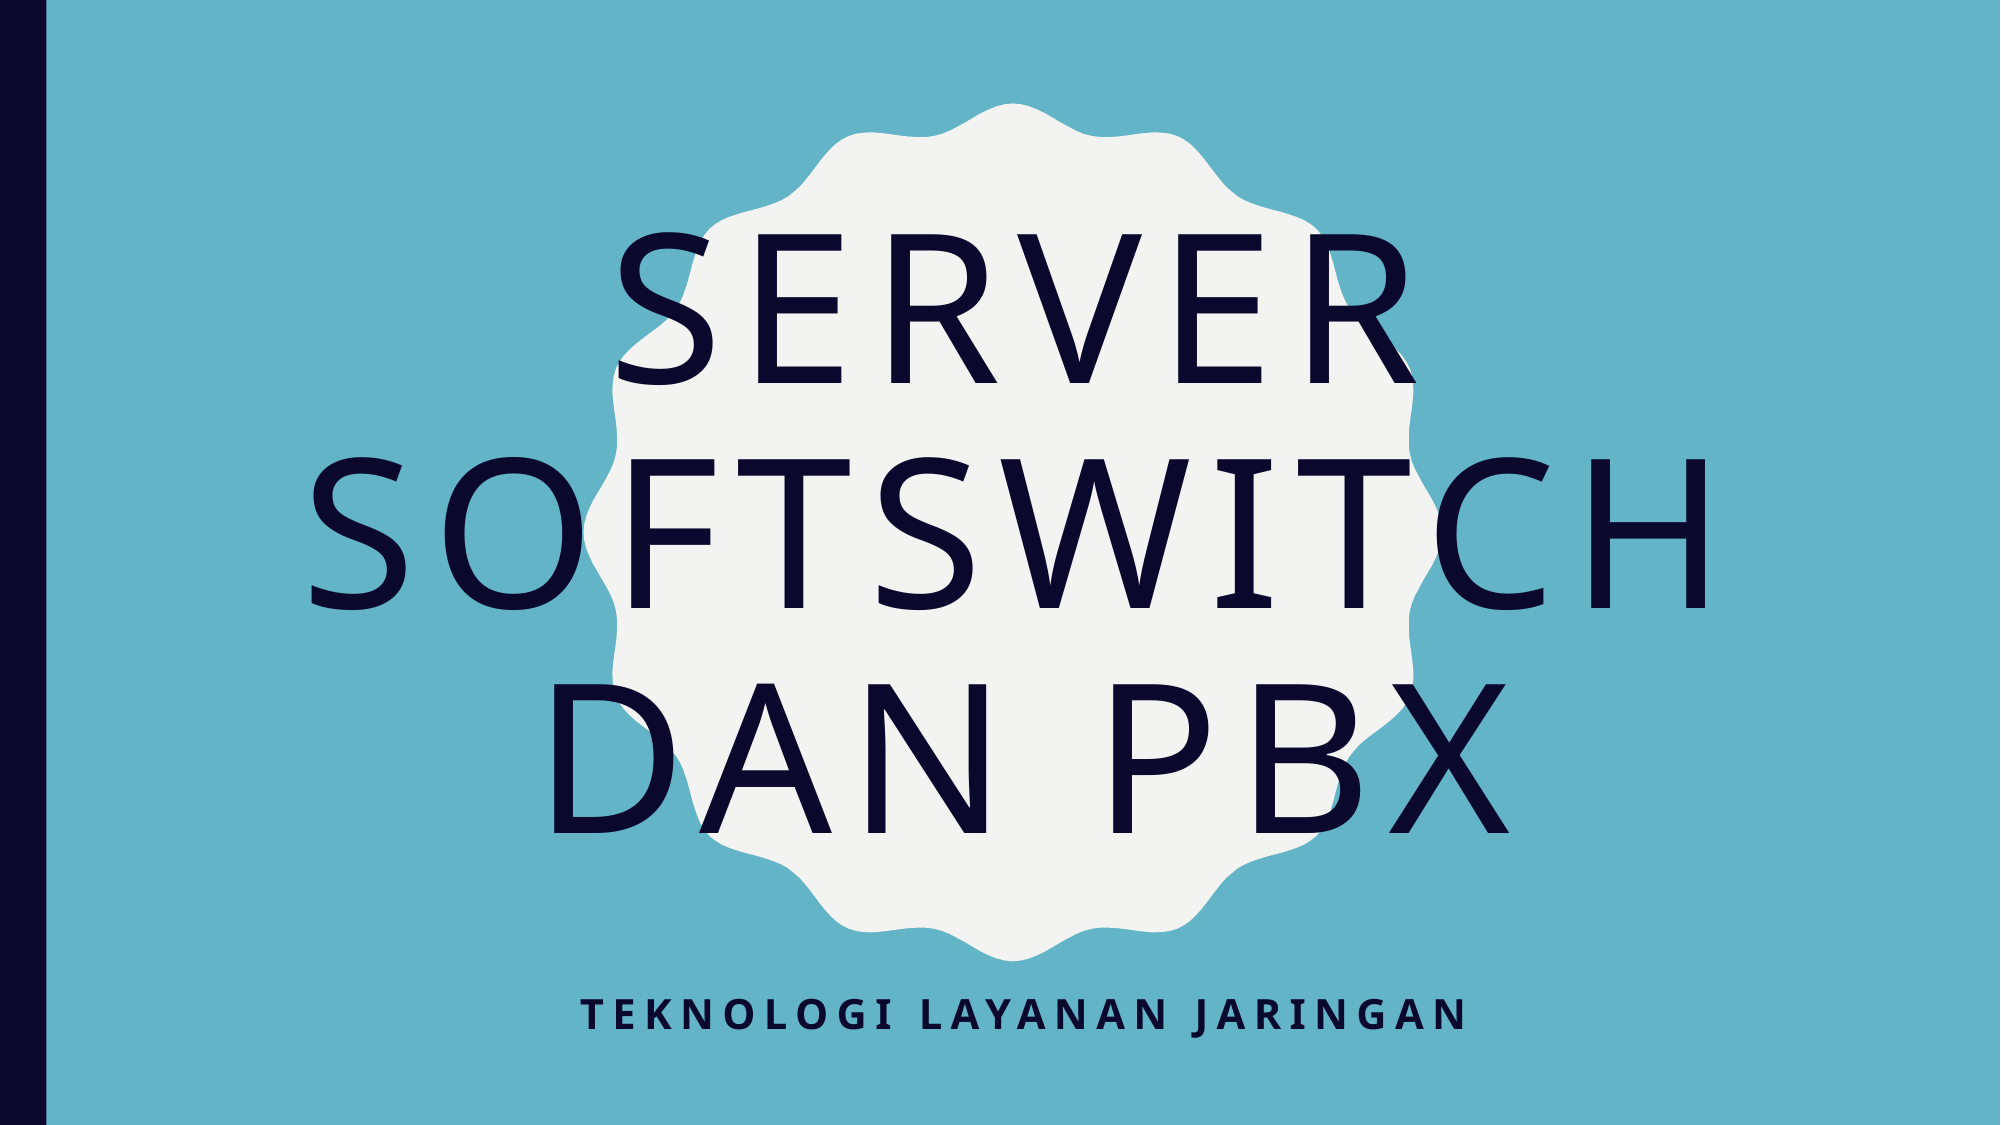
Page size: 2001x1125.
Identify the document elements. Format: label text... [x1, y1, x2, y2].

subtitle Teknologi layanan jaringan [363, 980, 1684, 1103]
title Server softswitch dan pbx [176, 180, 1870, 902]
